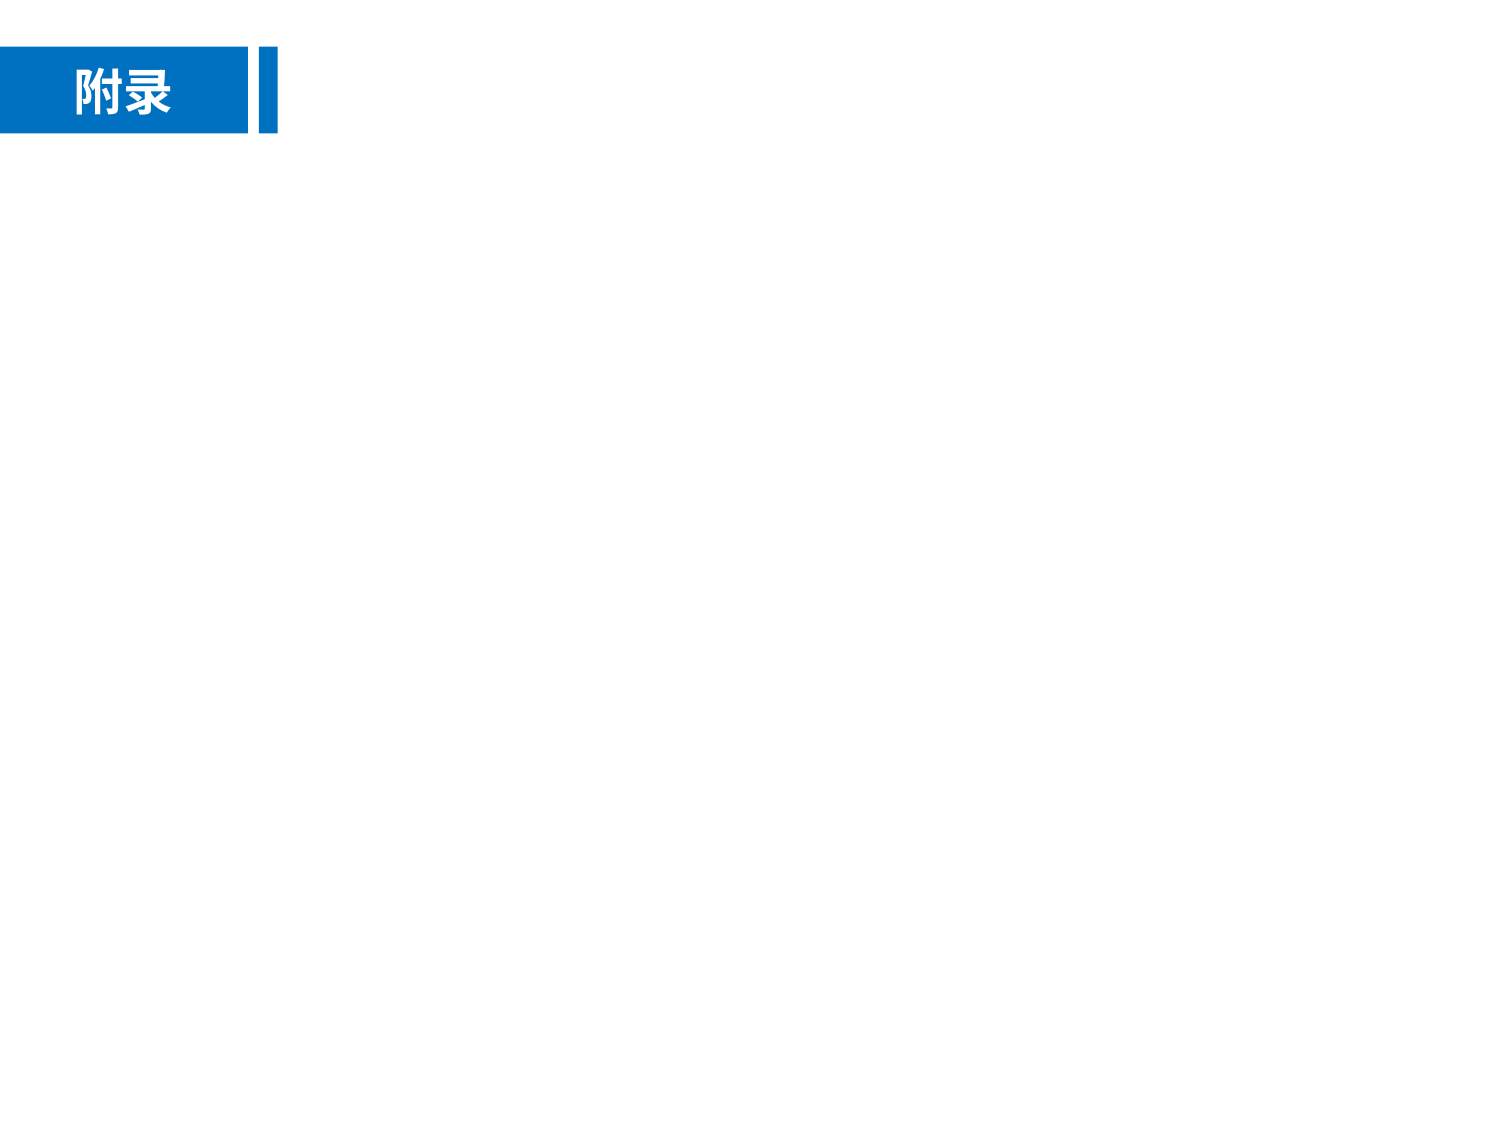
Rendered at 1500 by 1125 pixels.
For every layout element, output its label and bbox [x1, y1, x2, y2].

text_box [0, 46, 278, 134]
